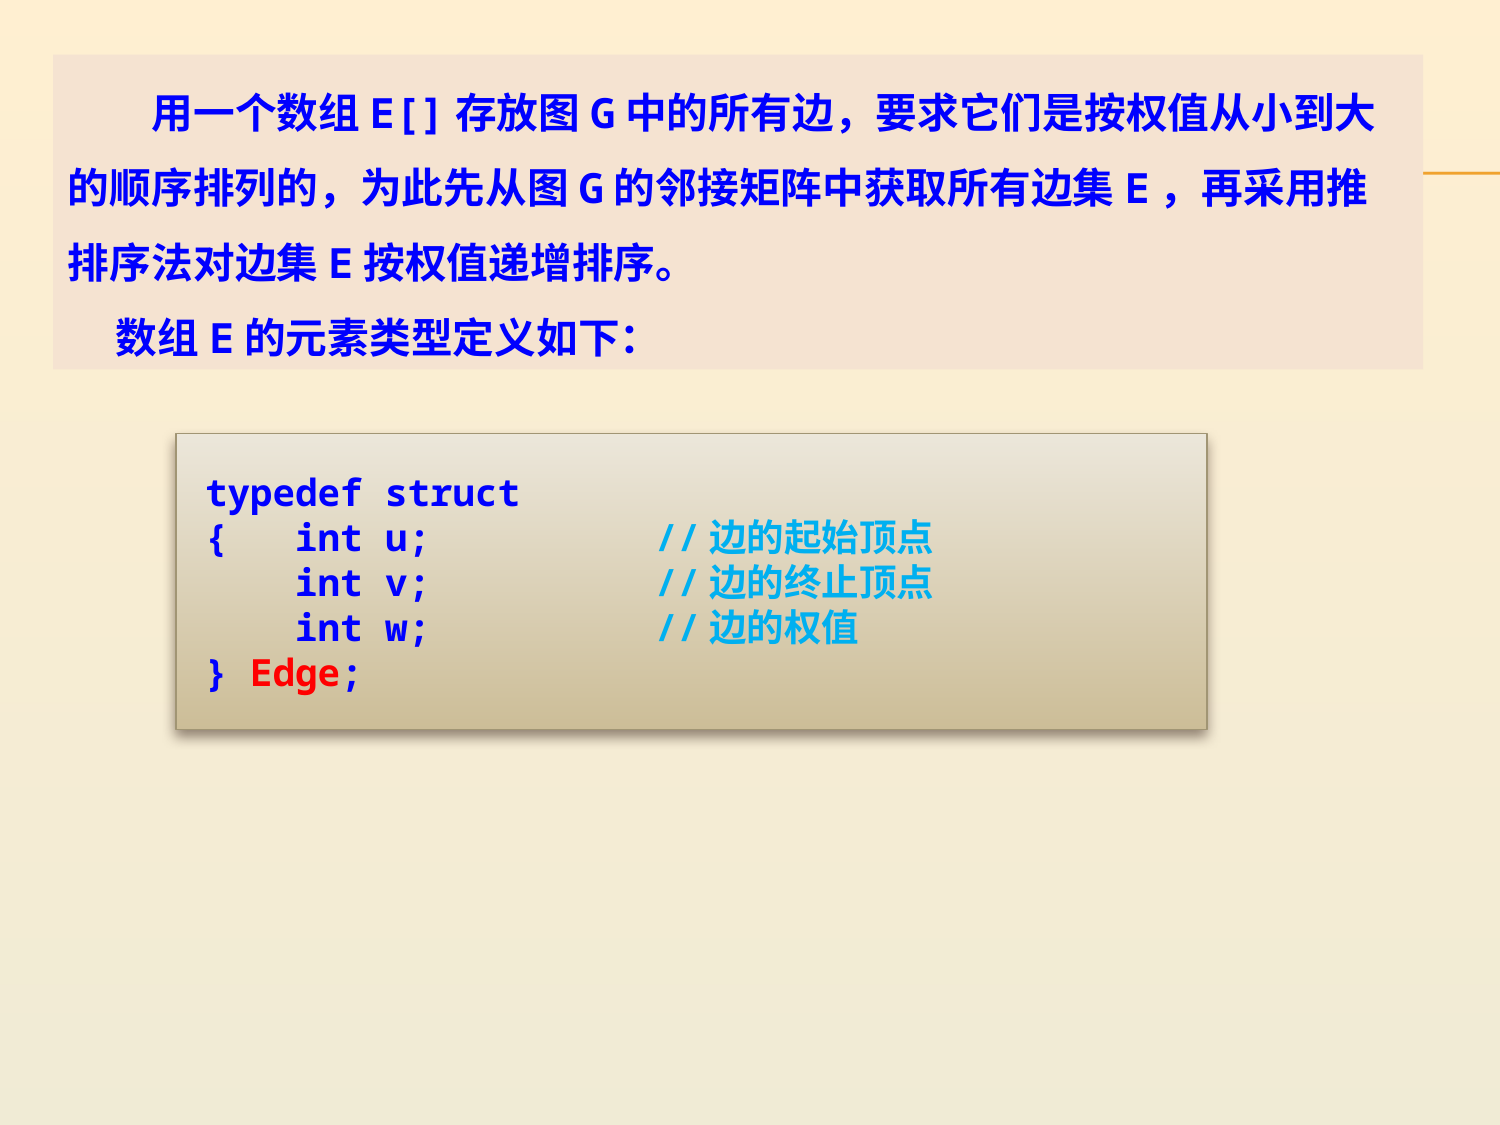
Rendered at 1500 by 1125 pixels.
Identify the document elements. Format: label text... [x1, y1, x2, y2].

text_box typedef struct { int u; //边的起始顶点 int v; //边的终止顶点 int w; //边的权值 } Edge; [175, 433, 1208, 730]
text_box 用一个数组E[]存放图G中的所有边，要求它们是按权值从小到大的顺序排列的，为此先从图G的邻接矩阵中获取所有边集E，再采用推排序法对边集E按权值递增排序。 数组E的元素类型定义如下： [53, 54, 1424, 370]
